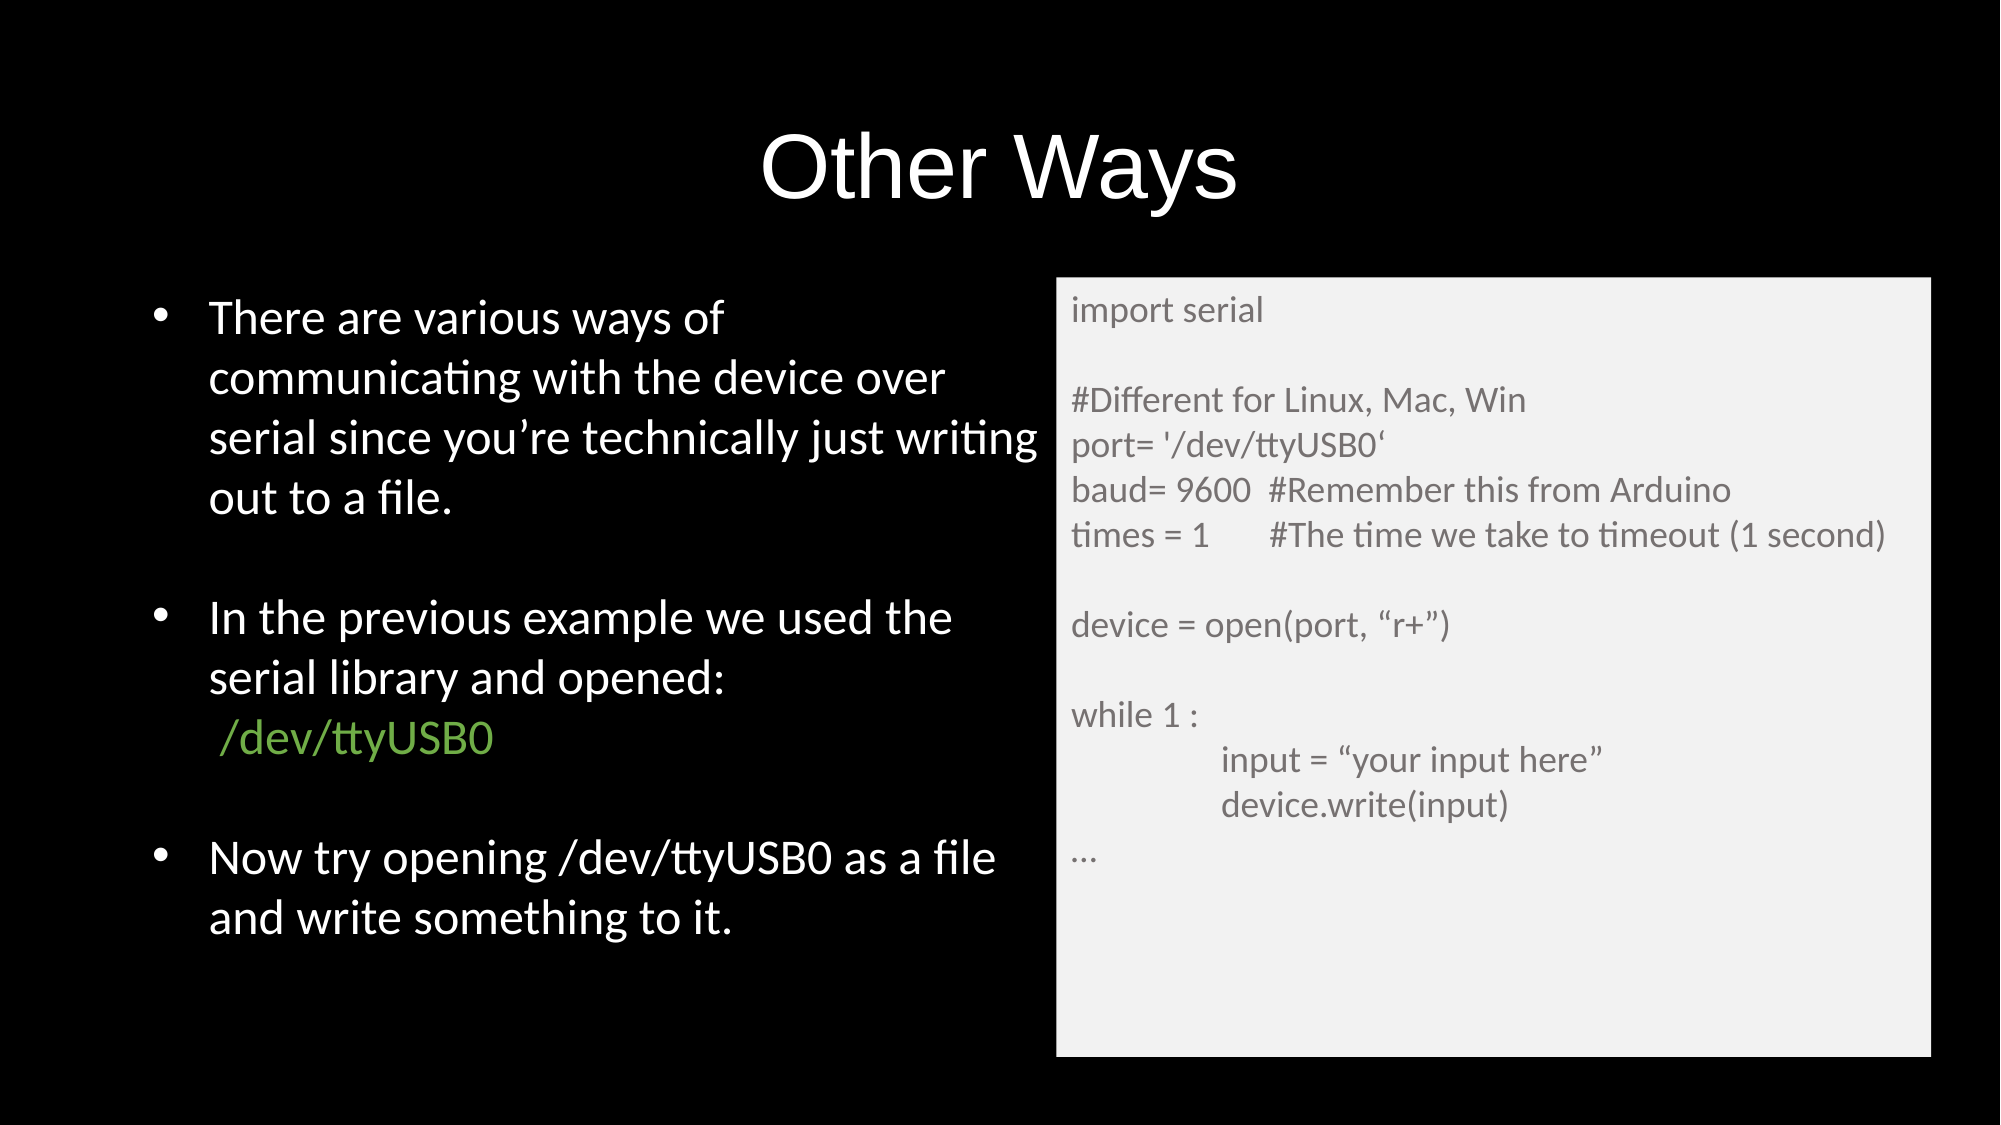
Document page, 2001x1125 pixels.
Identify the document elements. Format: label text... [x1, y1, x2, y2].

title Other Ways [137, 59, 1863, 277]
text_box import serial #Different for Linux, Mac, Win port= '/dev/ttyUSB0‘ baud= 9600 #Remember this from Arduino times = 1 #The time we take to timeout (1 second) device = open(port, “r+”) while 1 : input = “your input here” device.write(input) … [1056, 277, 1932, 1057]
text_box There are various ways of communicating with the device over serial since you’re technically just writing out to a file. In the previous example we used the serial library and opened: /dev/ttyUSB0 Now try opening /dev/ttyUSB0 as a file and write something to it. [137, 277, 1057, 1012]
